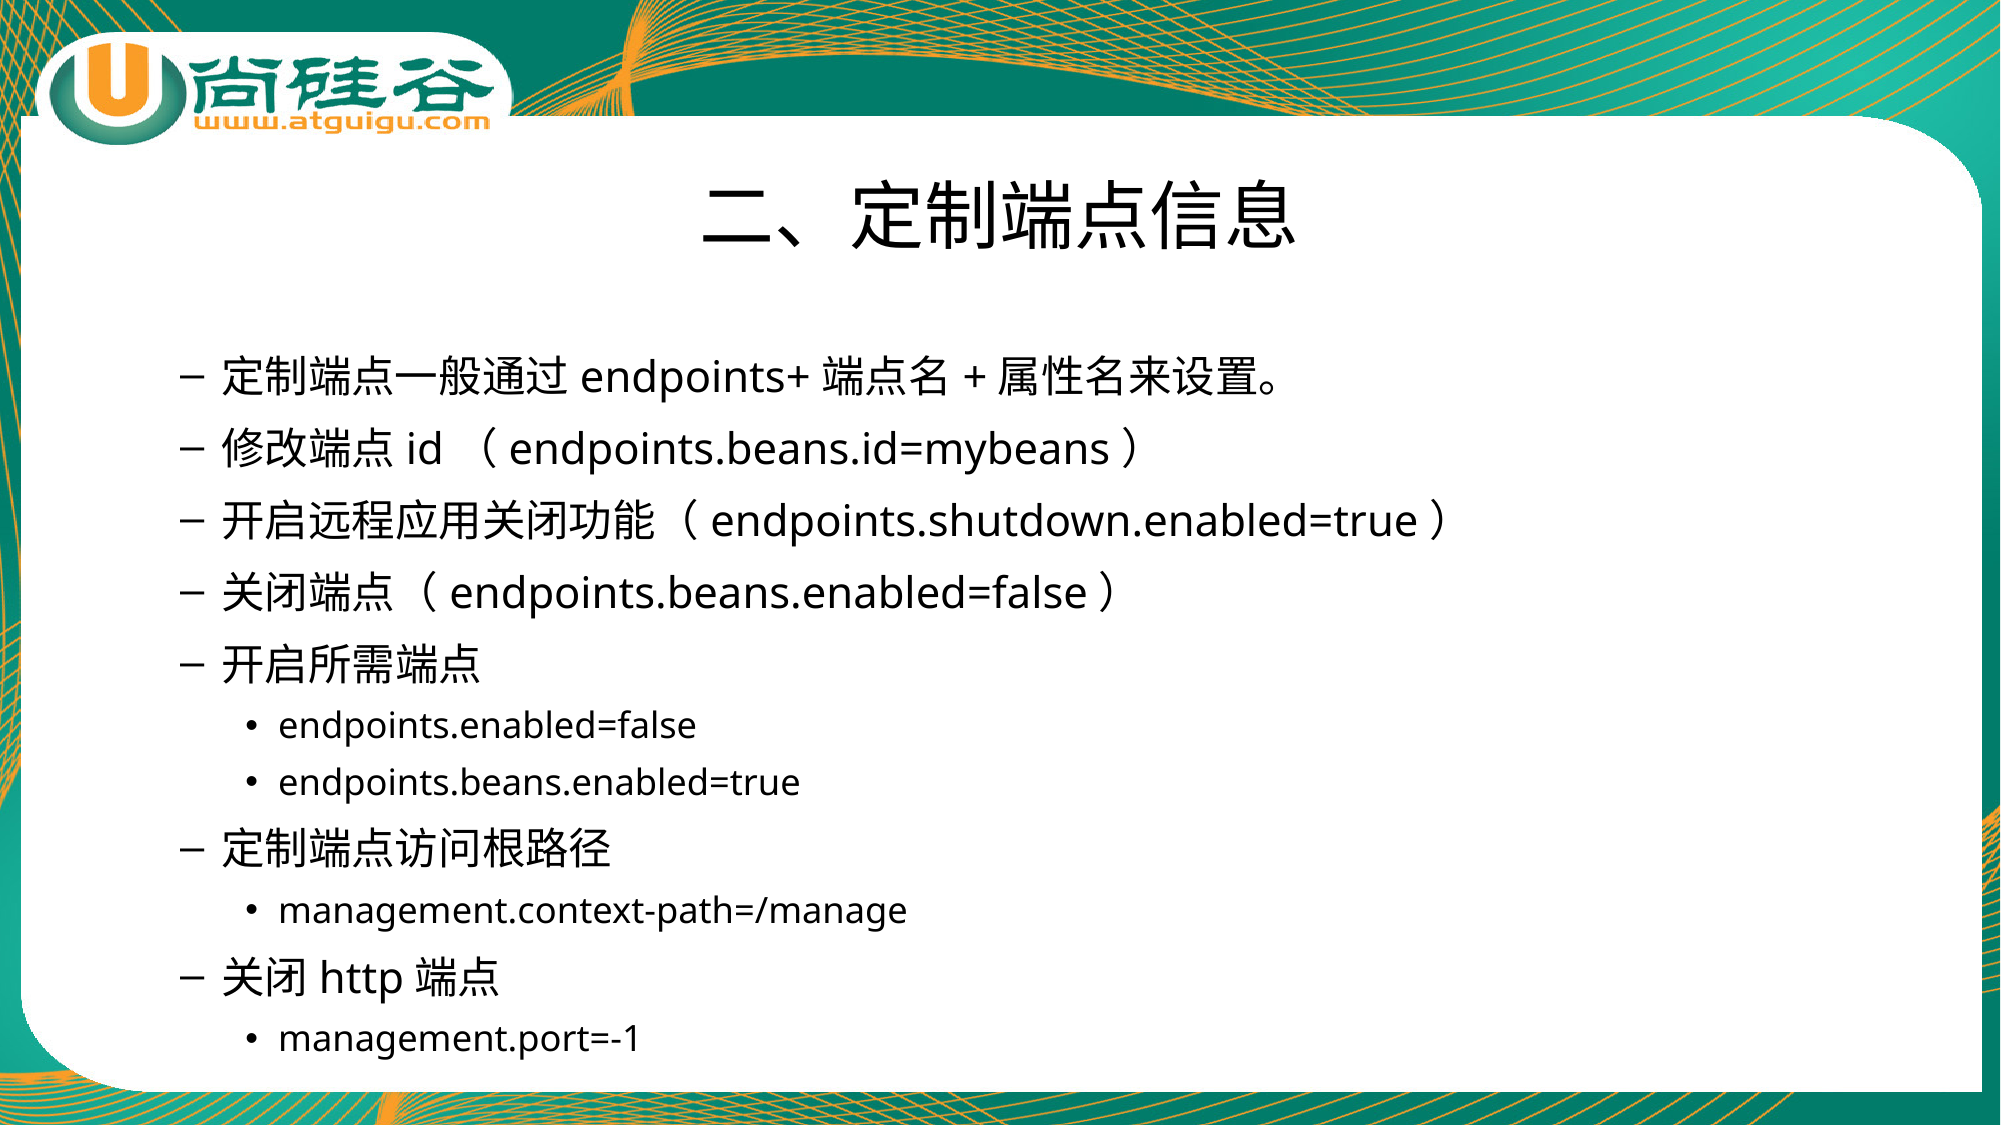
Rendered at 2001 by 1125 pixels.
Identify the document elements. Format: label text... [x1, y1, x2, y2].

picture [0, 0, 2001, 1125]
list 定制端点一般通过endpoints+端点名+属性名来设置。 修改端点id（endpoints.beans.id=mybeans） 开启远程应用关闭功能（endpoints.shutdown.enabled=true） 关闭端点（endpoints.beans.enabled=false） 开启所需端点 endpoints.enabled=false endpoints.beans.enabled=true 定制端点访问根路径 management.context-path=/manage 关闭http端点 management.port=-1 [99, 334, 1900, 1077]
title 二、定制端点信息 [99, 117, 1900, 305]
